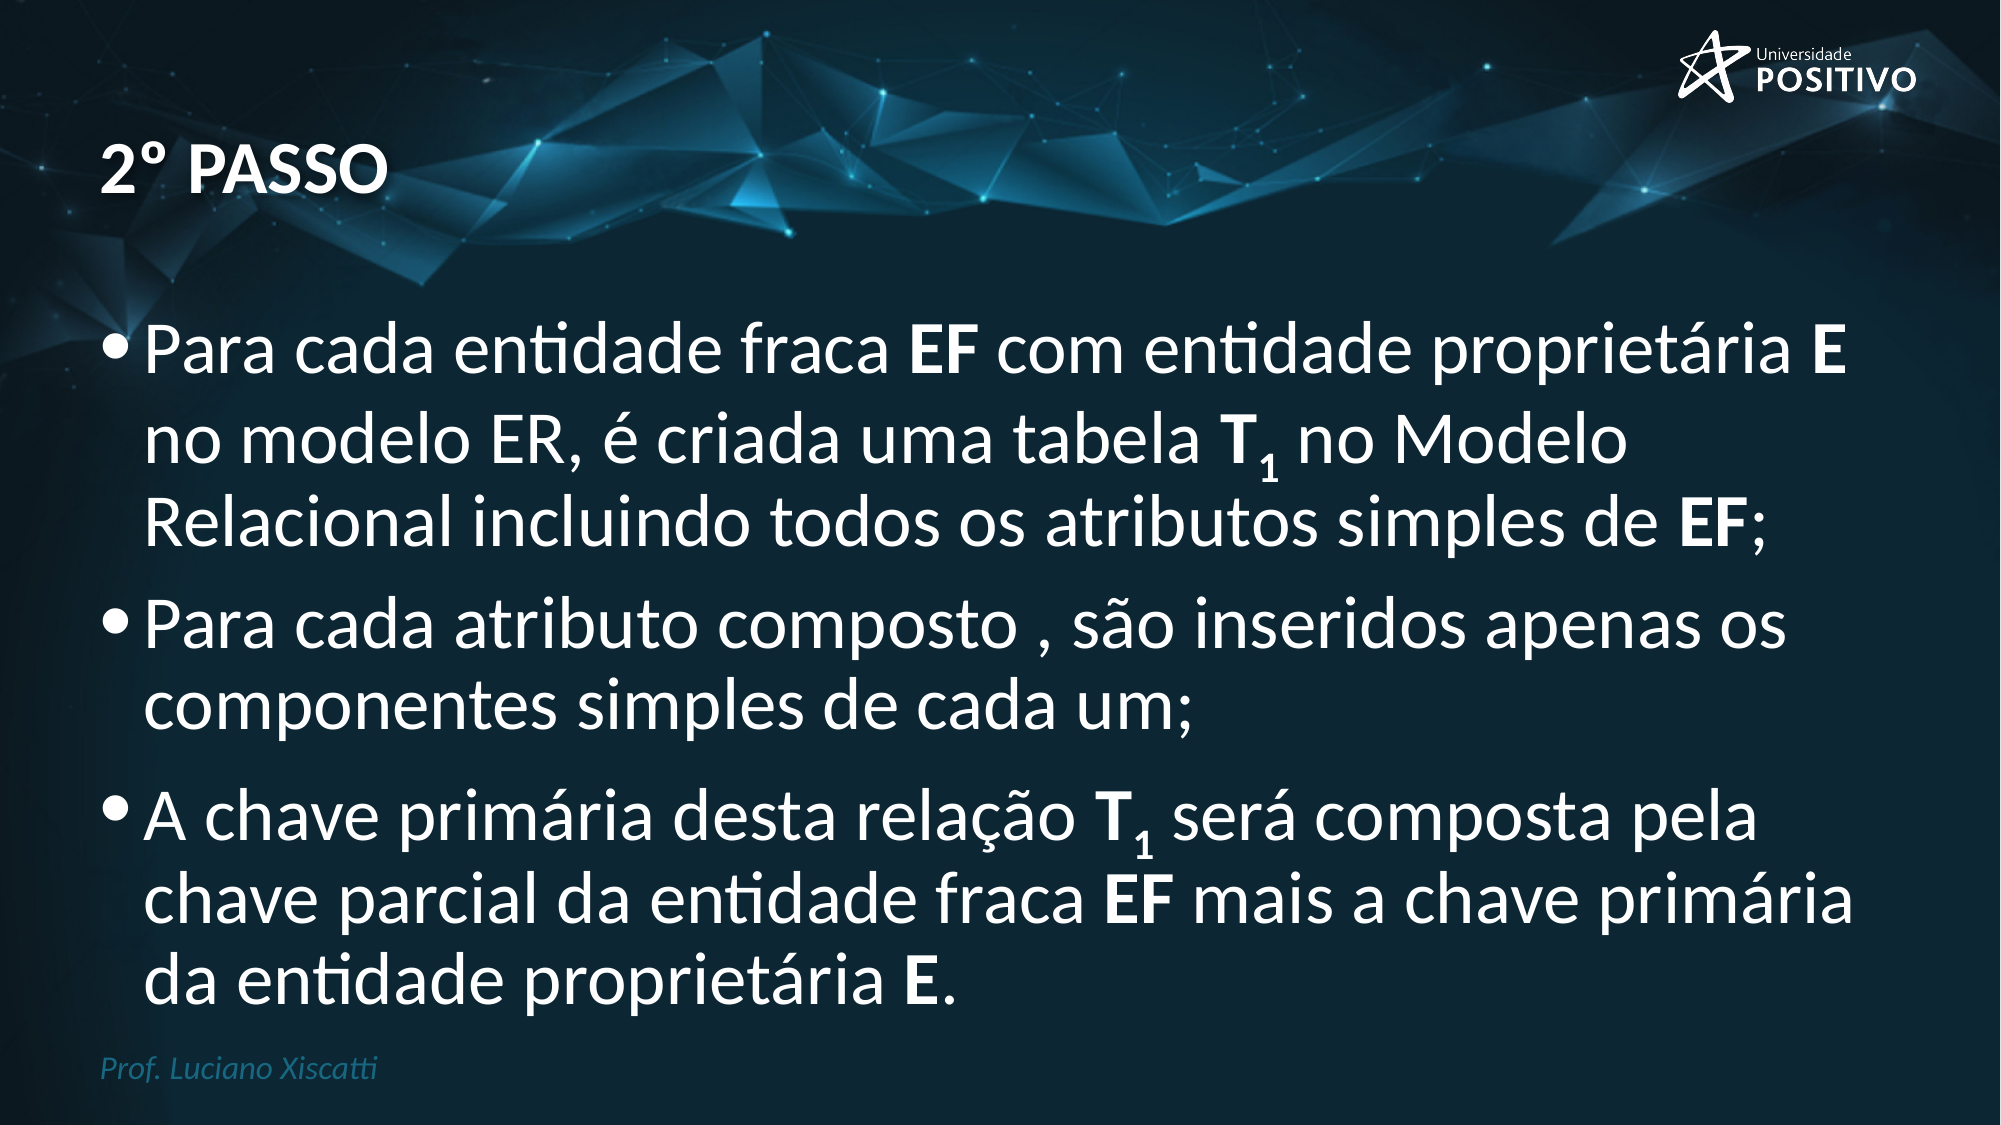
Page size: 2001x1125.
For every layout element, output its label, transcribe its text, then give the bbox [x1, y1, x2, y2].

title 2º passo [84, 57, 1916, 281]
list Para cada entidade fraca EF com entidade proprietária E no modelo ER, é criada uma tabela T1 no Modelo Relacional incluindo todos os atributos simples de EF; Para cada atributo composto , são inseridos apenas os componentes simples de cada um; A chave primária desta relação T1 será composta pela chave parcial da entidade fraca EF mais a chave primária da entidade proprietária E. [84, 301, 1916, 1024]
picture [0, 0, 2001, 1125]
